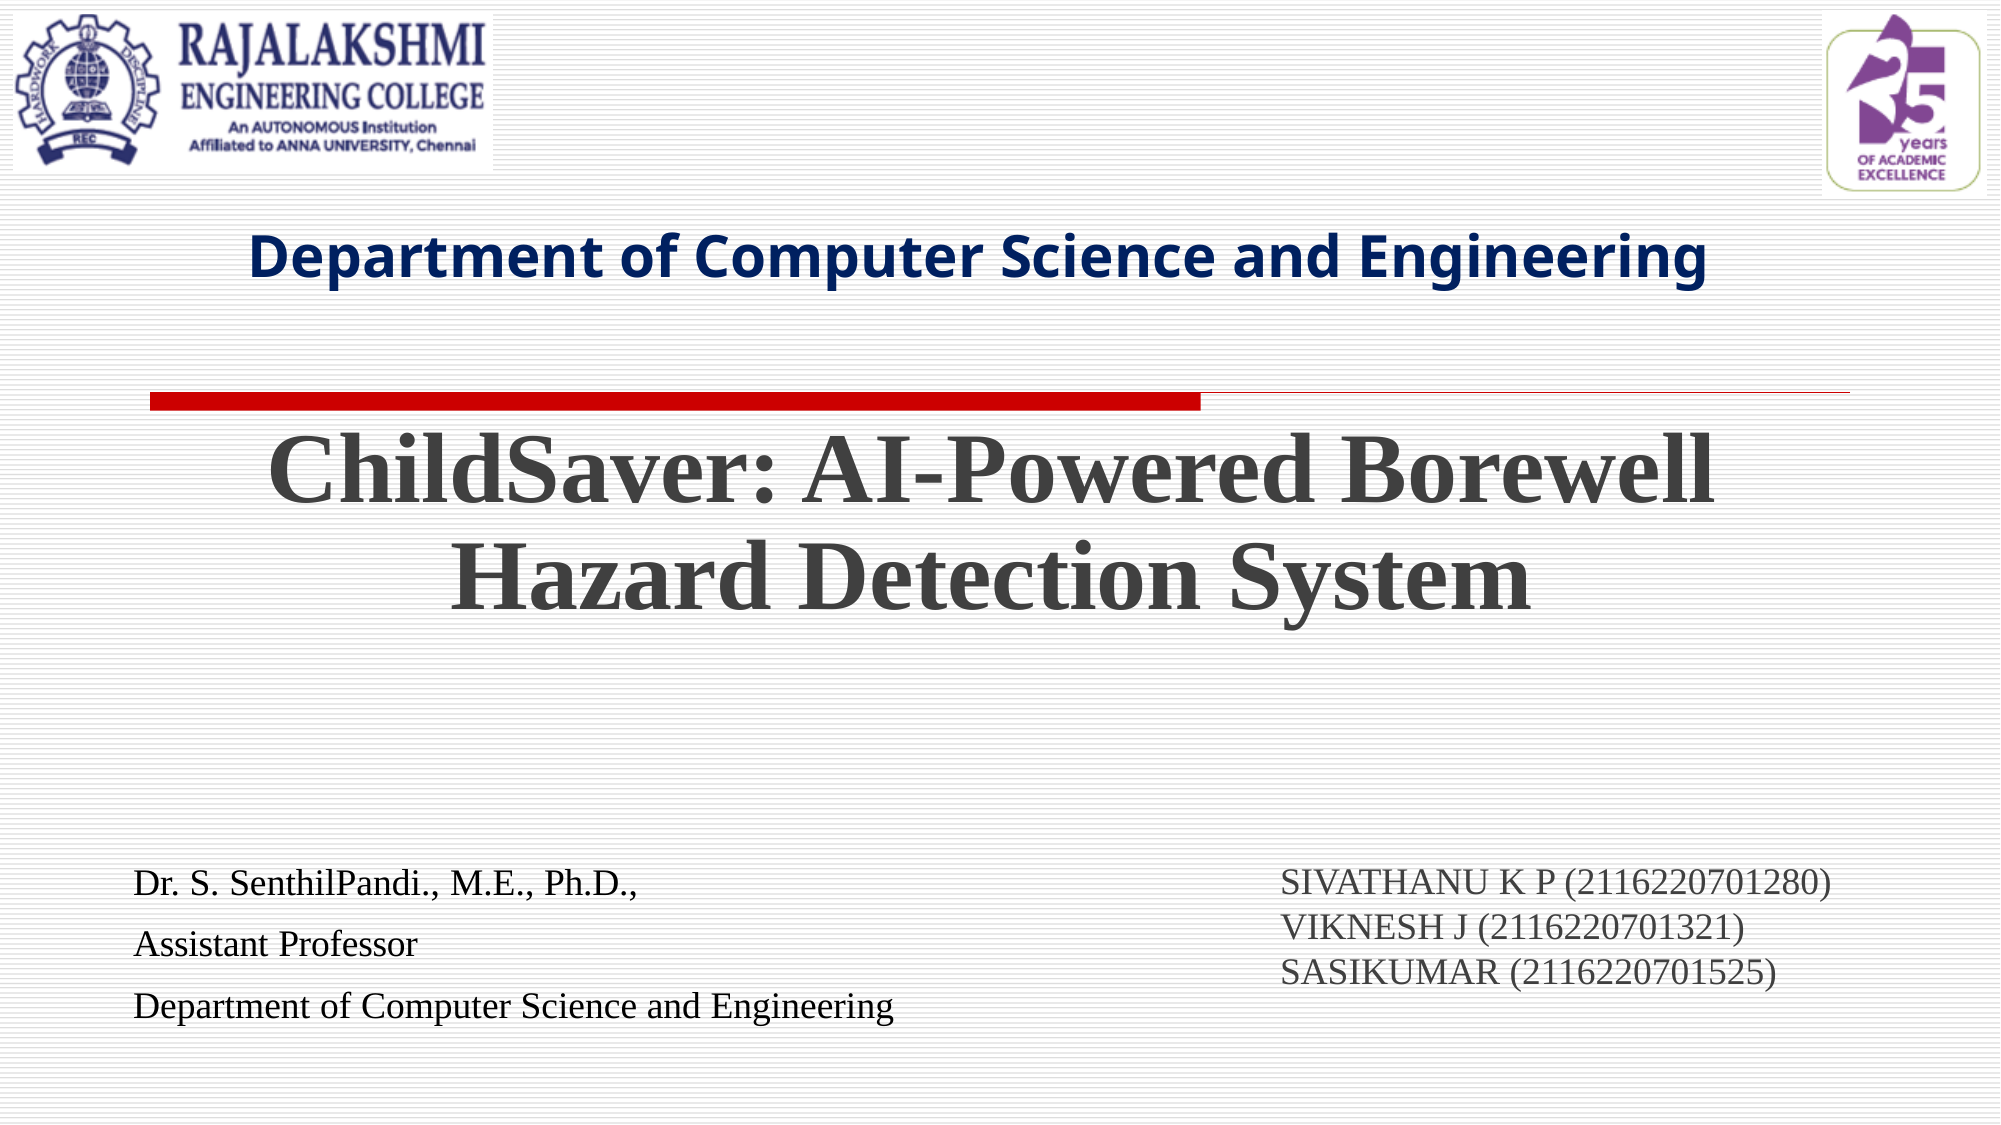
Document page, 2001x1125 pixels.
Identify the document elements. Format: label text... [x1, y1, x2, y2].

text_box SIVATHANU K P (2116220701280) VIKNESH J (2116220701321) SASIKUMAR (2116220701525) [1265, 849, 2000, 1110]
text_box Department of Computer Science and Engineering [116, 199, 1842, 318]
text_box ChildSaver: AI-Powered Borewell Hazard Detection System [129, 415, 1855, 633]
picture [0, 0, 2001, 1125]
text_box Dr. S. SenthilPandi., M.E., Ph.D., Assistant Professor Department of Computer Science and Engineering [61, 850, 944, 1034]
